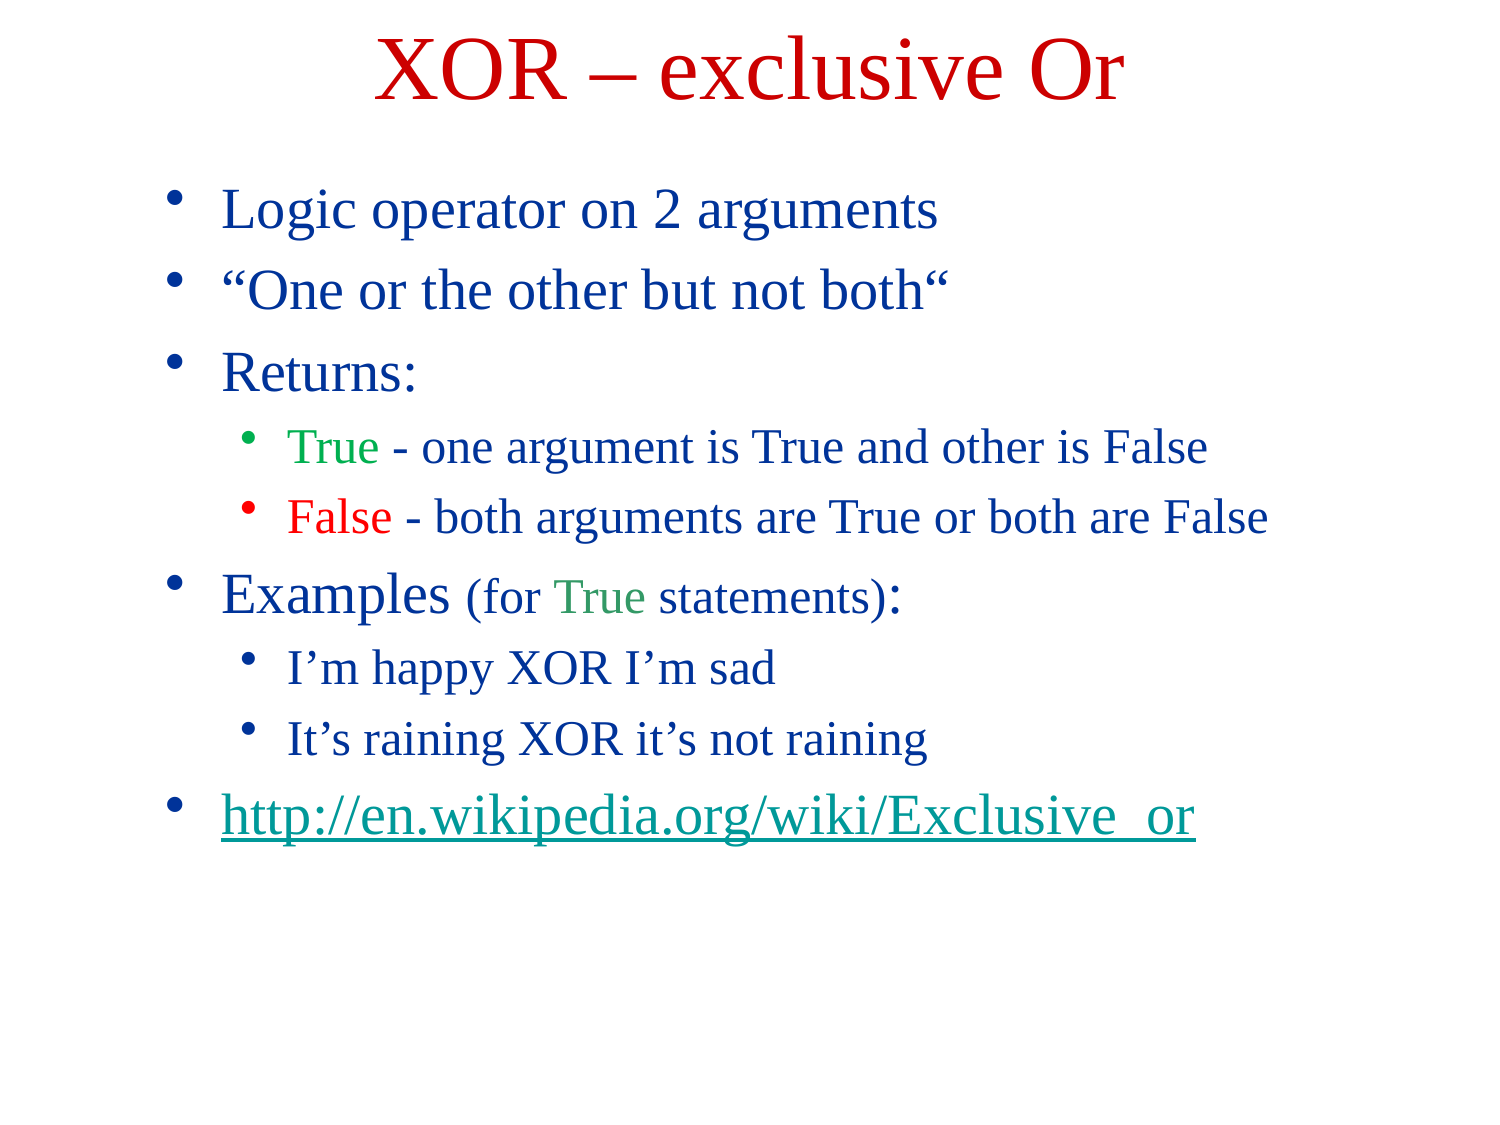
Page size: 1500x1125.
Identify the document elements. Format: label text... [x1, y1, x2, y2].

title XOR – exclusive Or [74, 24, 1426, 101]
list Logic operator on 2 arguments “One or the other but not both“ Returns: True - one argument is True and other is False False - both arguments are True or both are False Examples (for True statements): I’m happy XOR I’m sad It’s raining XOR it’s not raining http://en.wikipedia.org/wiki/Exclusive_or [149, 162, 1426, 1071]
